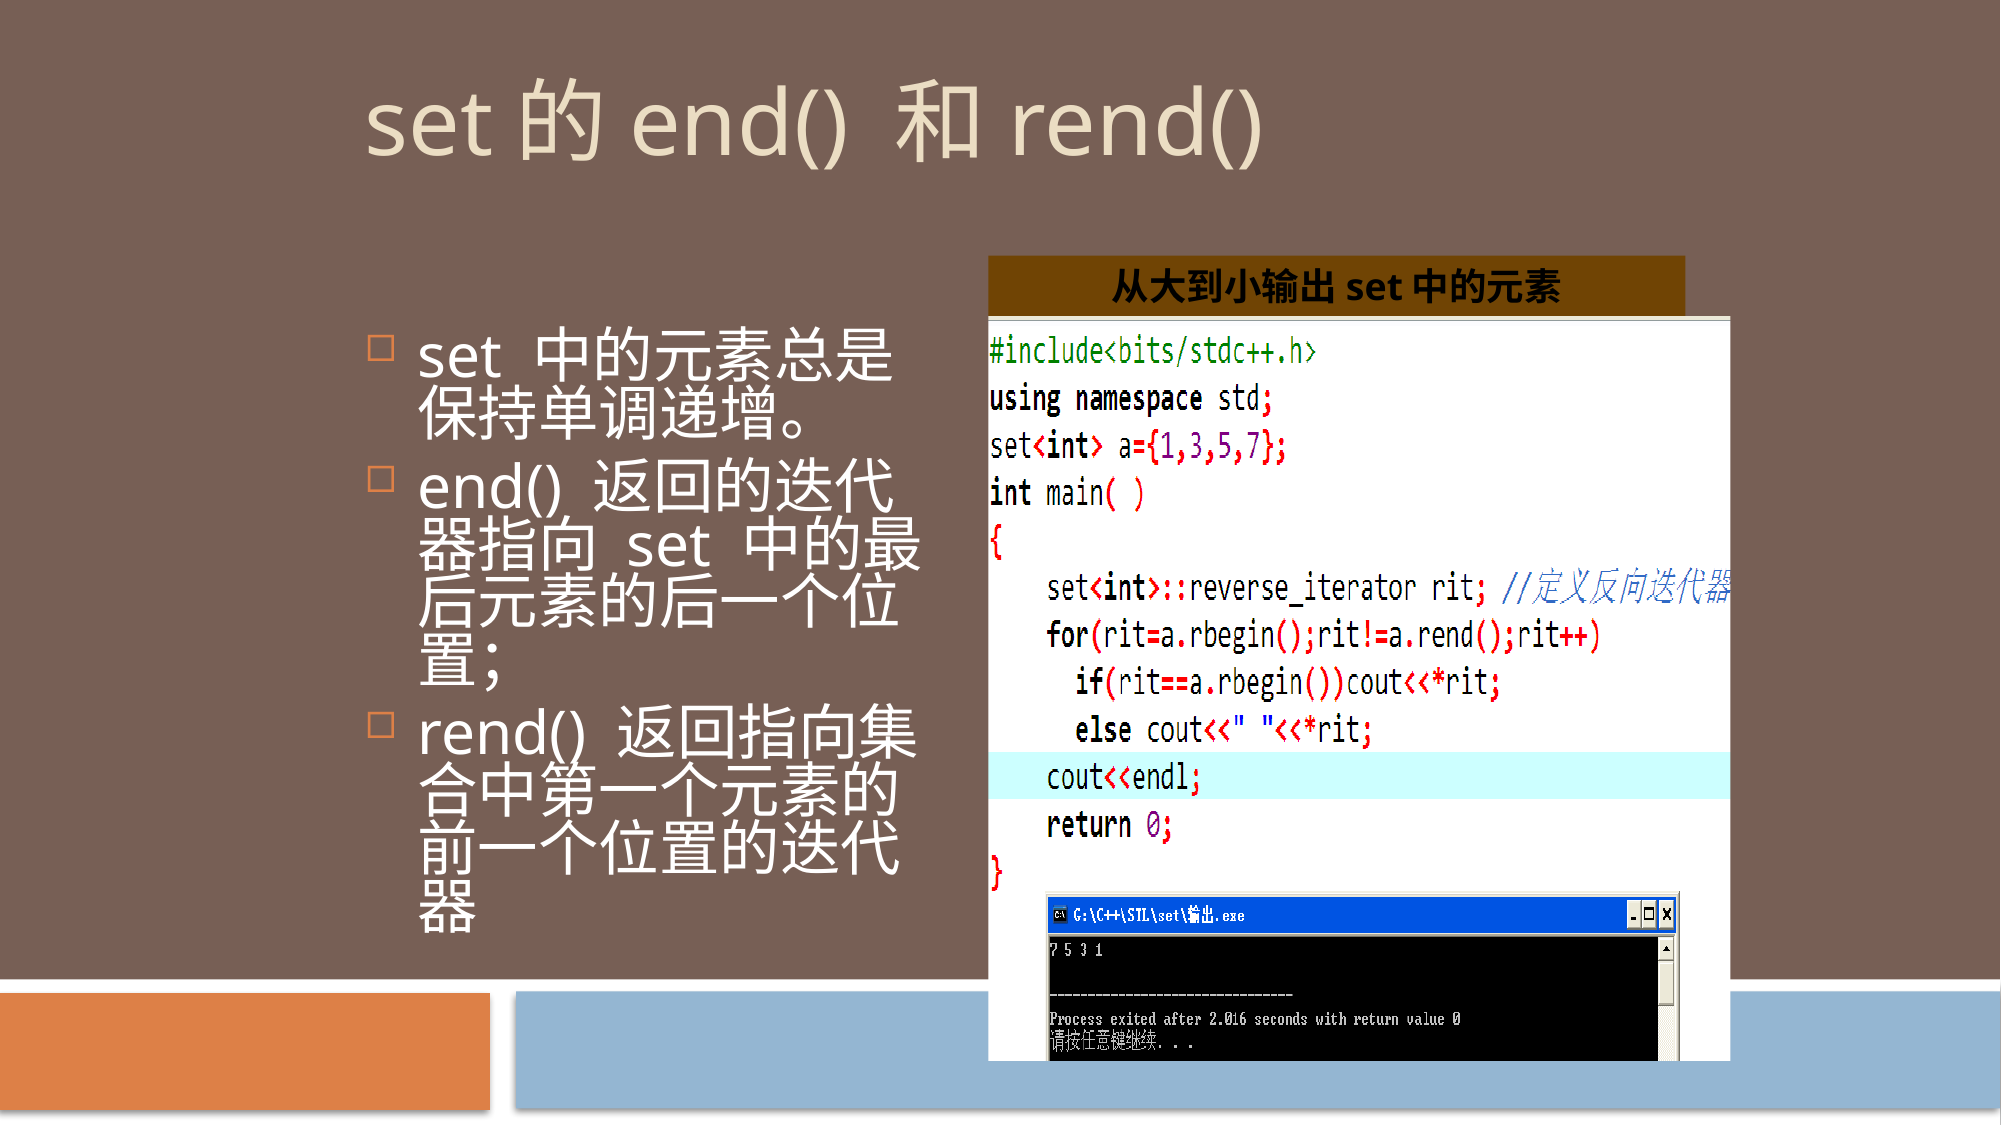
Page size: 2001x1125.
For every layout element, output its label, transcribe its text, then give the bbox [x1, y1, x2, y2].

title set的end() 和rend() [350, 37, 1688, 200]
text_box 从大到小输出set中的元素 [988, 255, 1686, 315]
list set 中的元素总是保持单调递增。 end() 返回的迭代 器指向 set 中的最后元素的后一个位置； rend() 返回指向集合中第一个元素的前一个位置的迭代器 [350, 260, 953, 1011]
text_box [987, 315, 1731, 1061]
